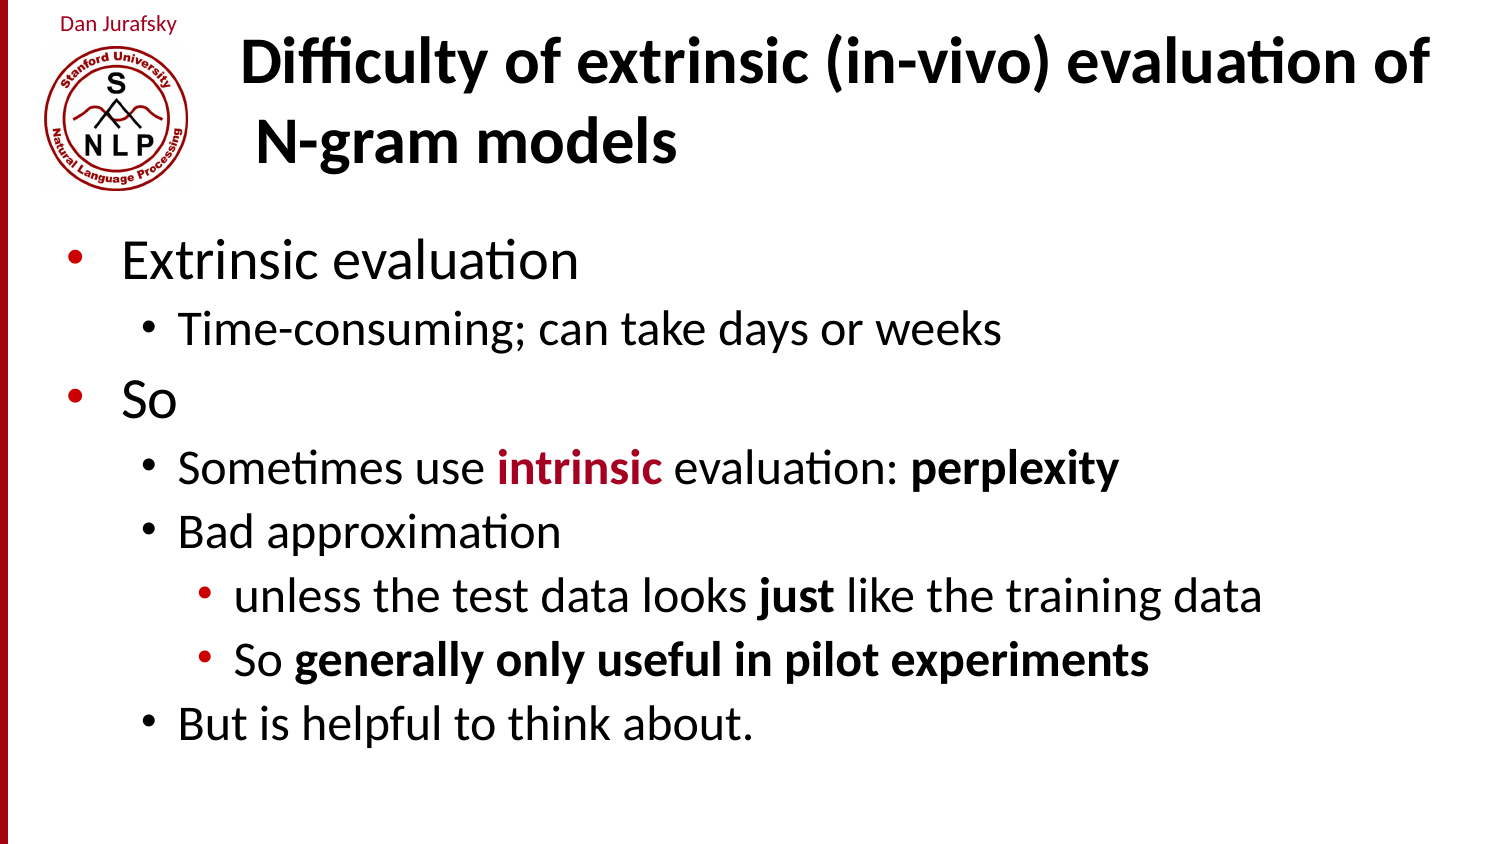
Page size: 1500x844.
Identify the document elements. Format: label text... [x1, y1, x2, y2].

picture [44, 46, 188, 191]
title Difficulty of extrinsic (in-vivo) evaluation of N-gram models [225, 62, 1450, 185]
list Extrinsic evaluation Time-consuming; can take days or weeks So Sometimes use intrinsic evaluation: perplexity Bad approximation unless the test data looks just like the training data So generally only useful in pilot experiments But is helpful to think about. [50, 221, 1450, 769]
